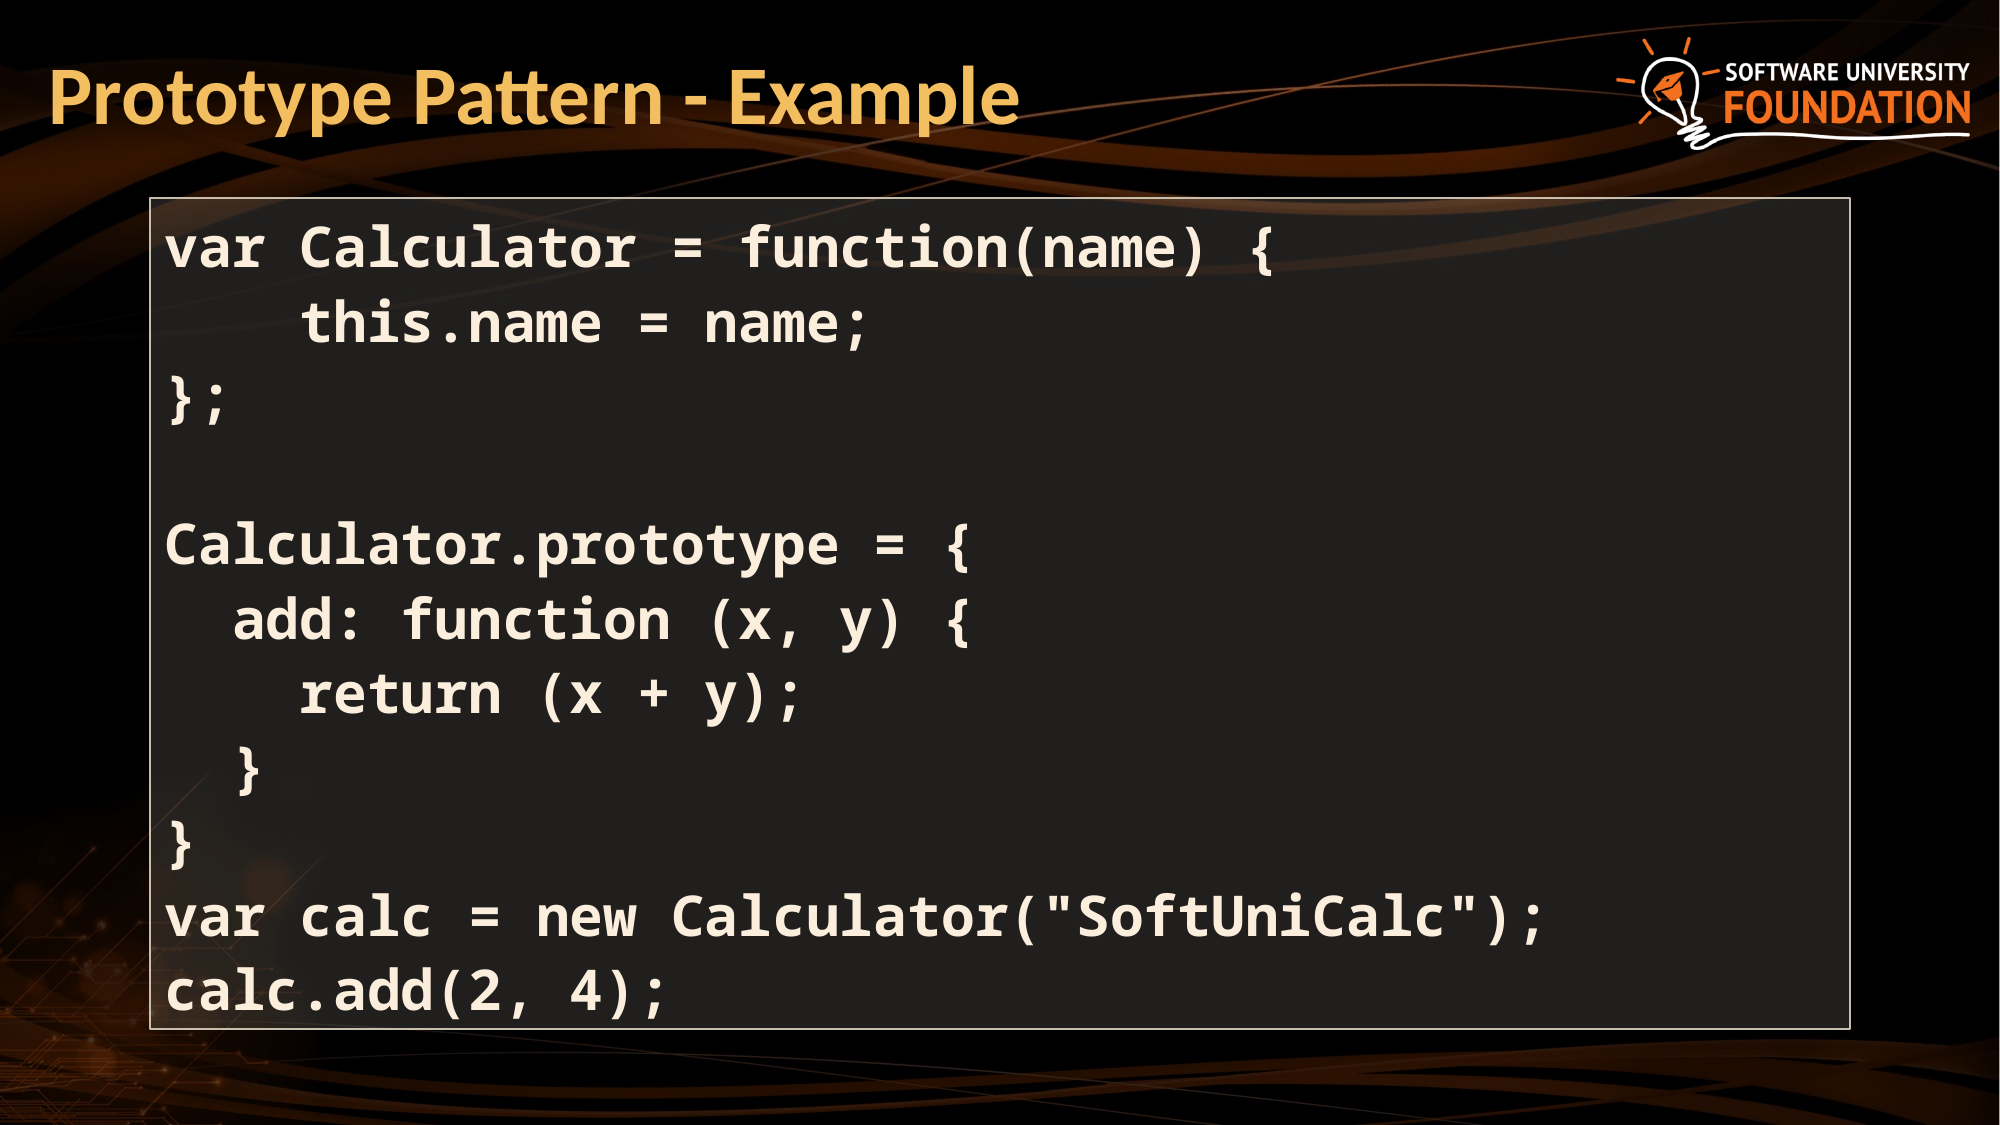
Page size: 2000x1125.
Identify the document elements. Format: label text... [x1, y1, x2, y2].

picture [0, 0, 2000, 1125]
title Prototype Pattern - Example [30, 6, 1602, 189]
text_box var Calculator = function(name) { this.name = name; }; Calculator.prototype = { add: function (x, y) { return (x + y); } } var calc = new Calculator("SoftUniCalc"); calc.add(2, 4); [149, 197, 1850, 1029]
